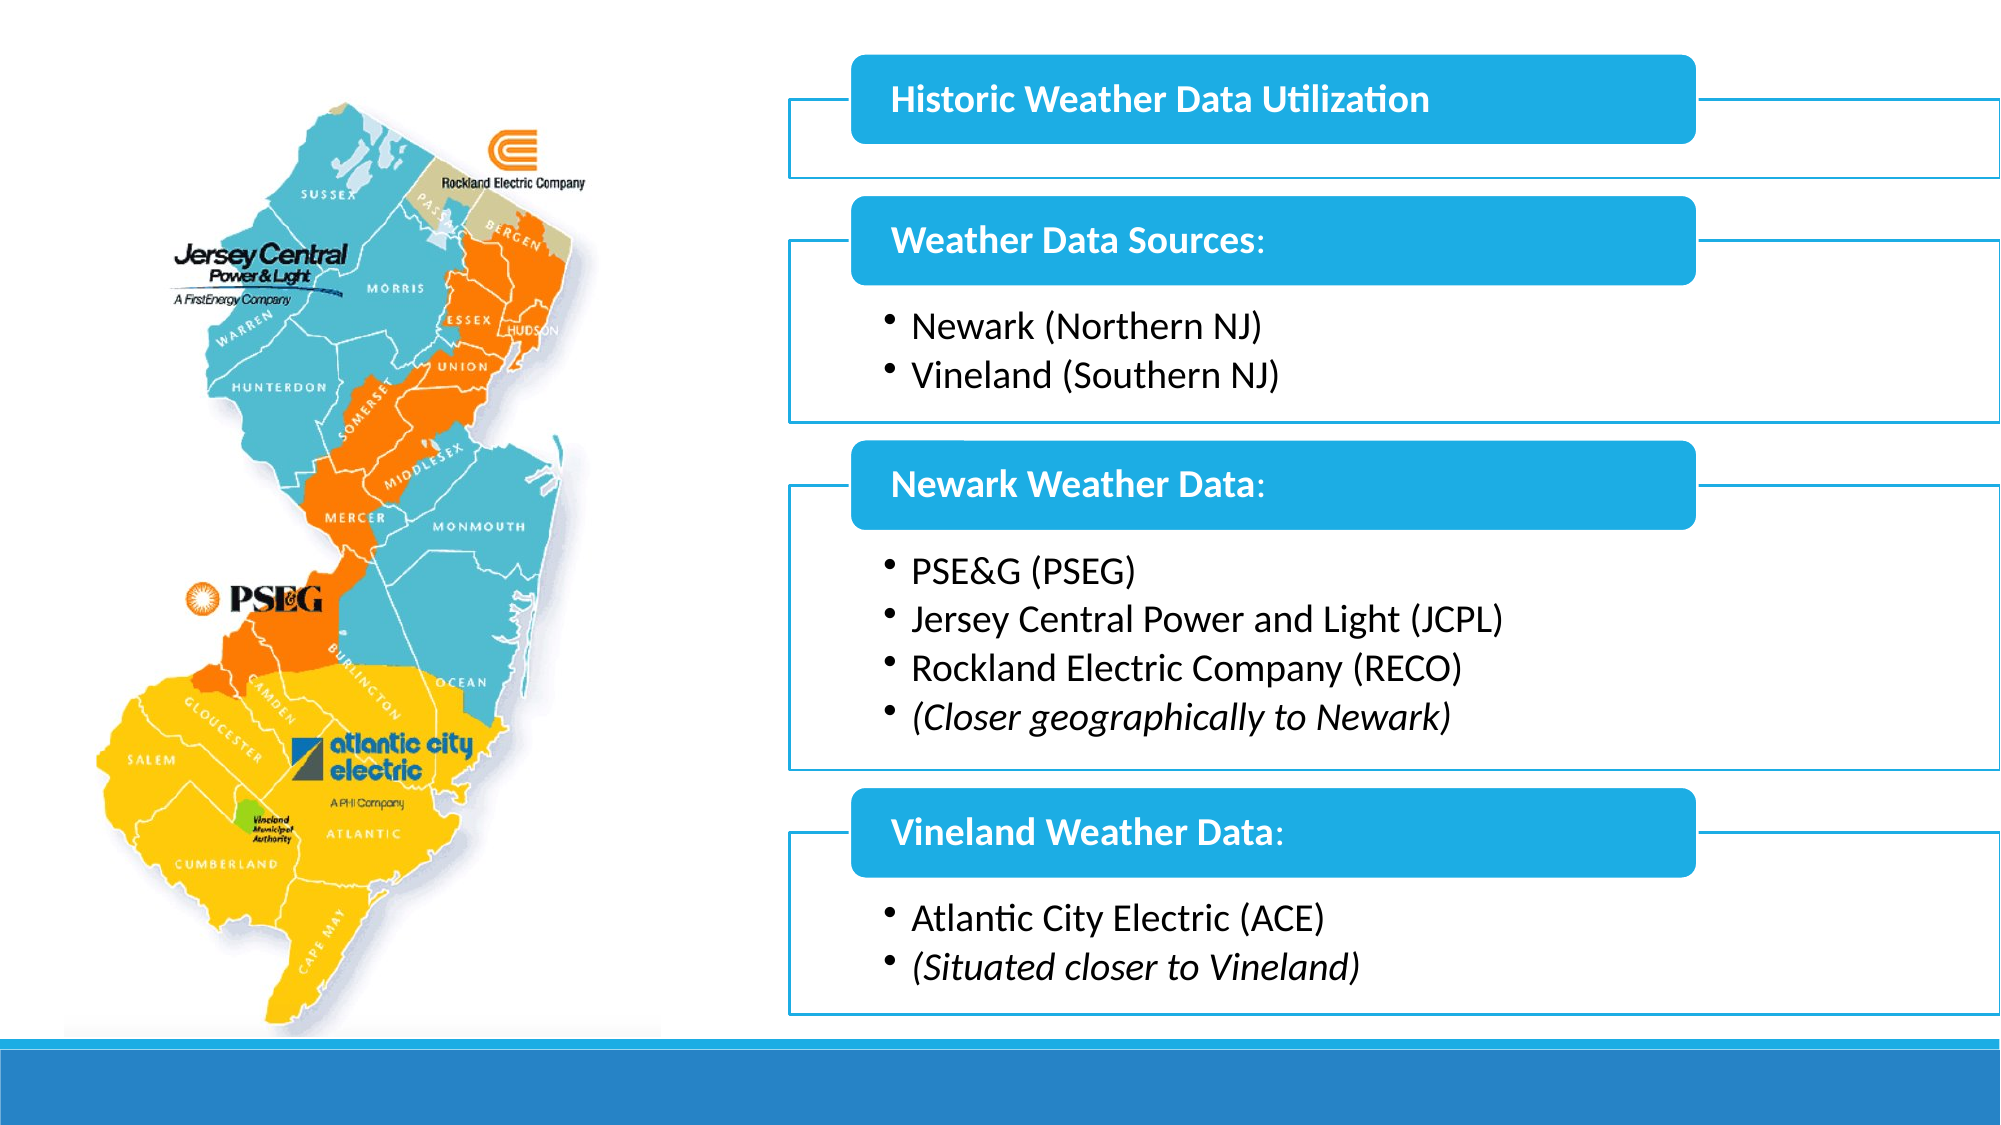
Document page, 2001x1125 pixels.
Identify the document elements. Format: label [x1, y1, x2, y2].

picture [63, 66, 662, 1038]
list [788, 48, 2000, 1019]
